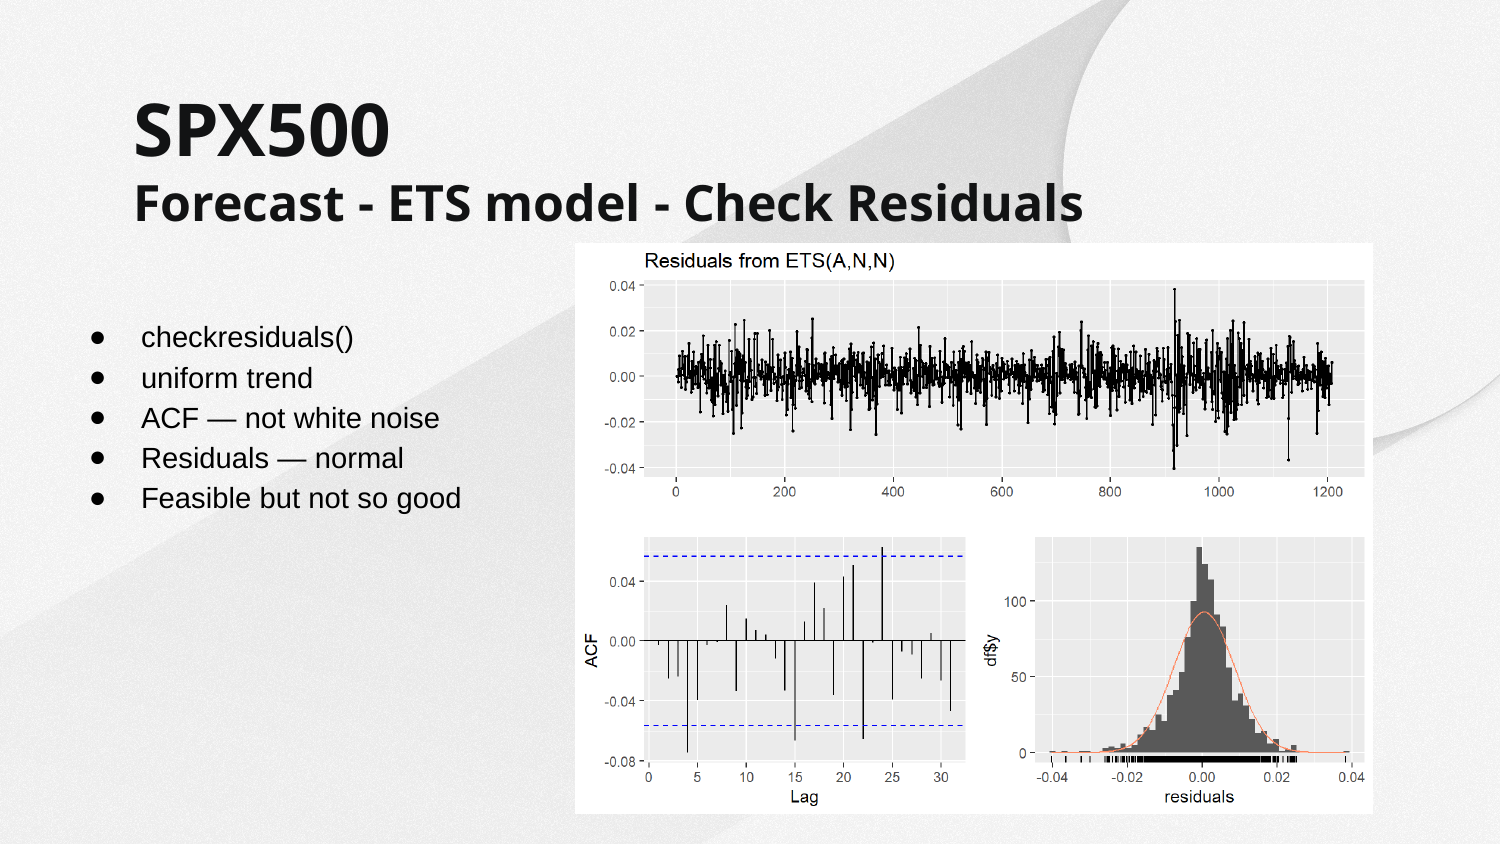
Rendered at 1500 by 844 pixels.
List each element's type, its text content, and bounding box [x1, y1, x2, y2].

text_box checkresiduals() uniform trend ACF — not white noise Residuals — normal Feasible but not so good [50, 298, 560, 530]
title SPX500 Forecast - ETS model - Check Residuals [118, 68, 1382, 163]
picture [575, 243, 1374, 814]
